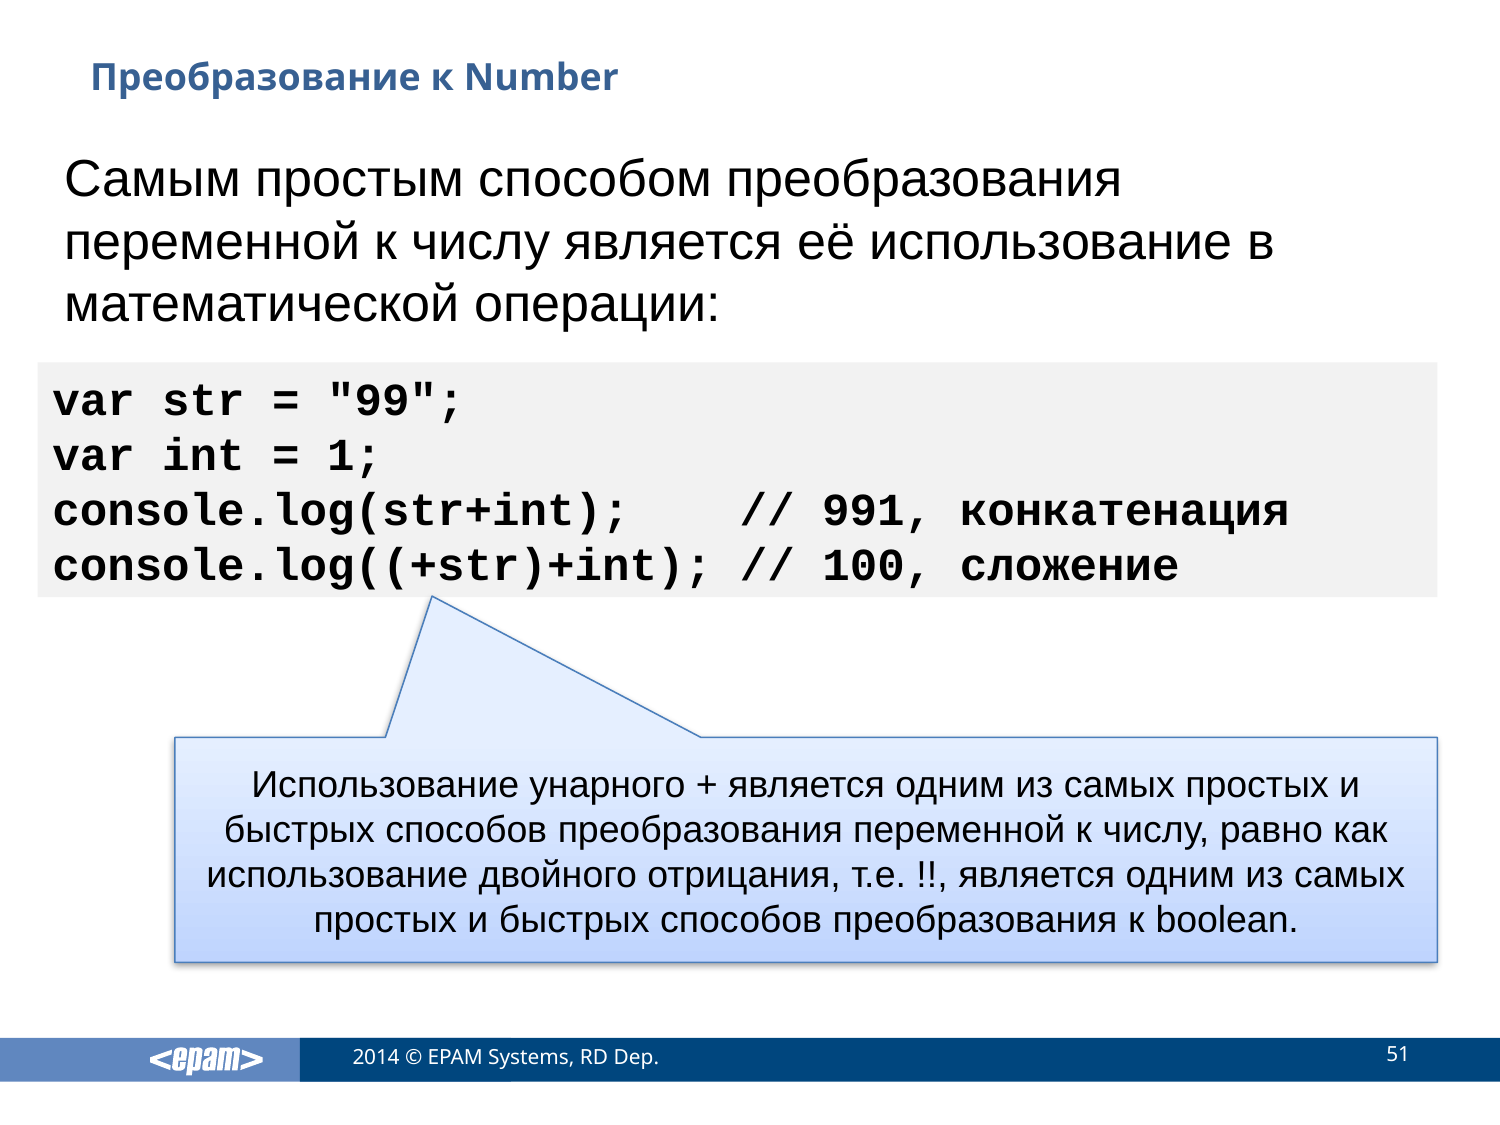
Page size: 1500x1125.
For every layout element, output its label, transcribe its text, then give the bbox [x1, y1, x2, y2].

text_box Использование унарного + является одним из самых простых и быстрых способов преобразования переменной к числу, равно как использование двойного отрицания, т.е. !!, является одним из самых простых и быстрых способов преобразования к boolean. [174, 595, 1439, 964]
footer 2014 © EPAM Systems, RD Dep. [337, 1028, 738, 1088]
title Преобразование к Number [75, 45, 1425, 137]
text_box var str = "99"; var int = 1; console.log(str+int); // 991, конкатенация console.log((+str)+int); // 100, сложение [37, 362, 1438, 598]
text_box Самым простым способом преобразования переменной к числу является её использование в математической операции: [50, 137, 1438, 340]
slide_number 51 [1262, 1025, 1425, 1085]
